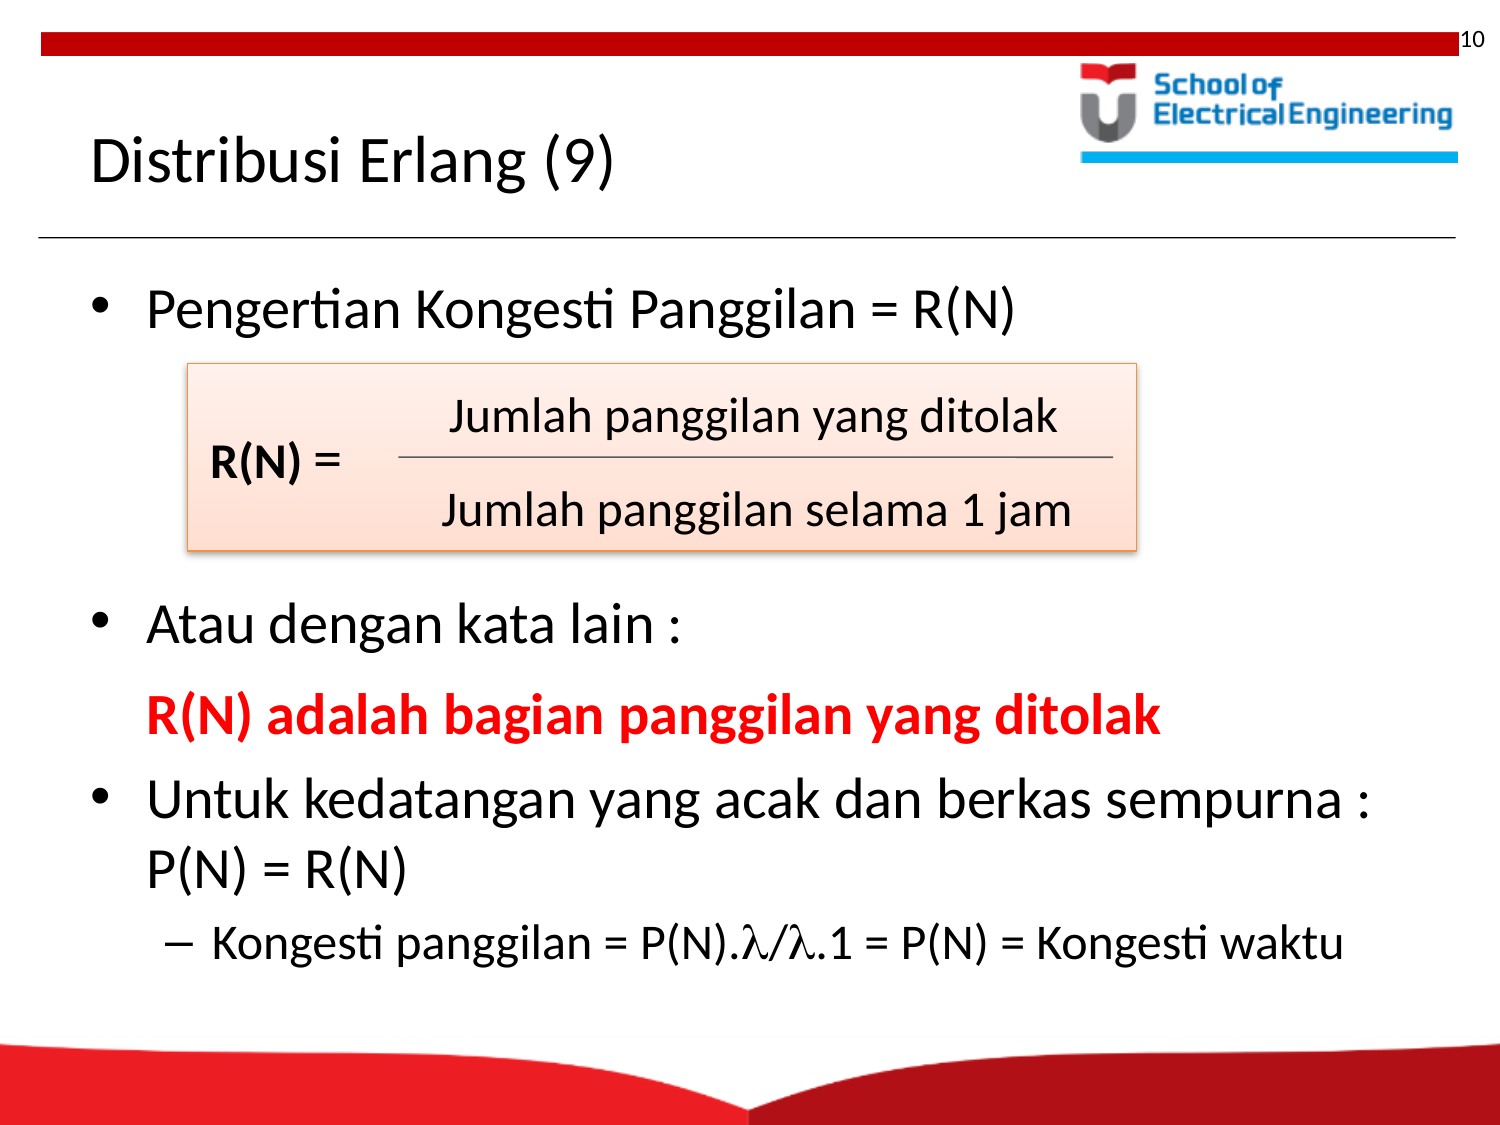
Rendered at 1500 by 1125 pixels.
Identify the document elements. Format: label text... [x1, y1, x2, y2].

text_box R(N) = [195, 412, 371, 498]
text_box Jumlah panggilan selama 1 jam [426, 468, 1088, 544]
text_box Jumlah panggilan yang ditolak [434, 374, 1074, 450]
slide_number 10 [1412, 0, 1500, 75]
picture [1073, 63, 1458, 163]
list Pengertian Kongesti Panggilan = R(N) Atau dengan kata lain : R(N) adalah bagian panggilan yang ditolak Untuk kedatangan yang acak dan berkas sempurna : P(N) = R(N) Kongesti panggilan = P(N).l/l.1 = P(N) = Kongesti waktu [75, 262, 1425, 1035]
picture [0, 1036, 1500, 1125]
title Distribusi Erlang (9) [75, 78, 1074, 233]
